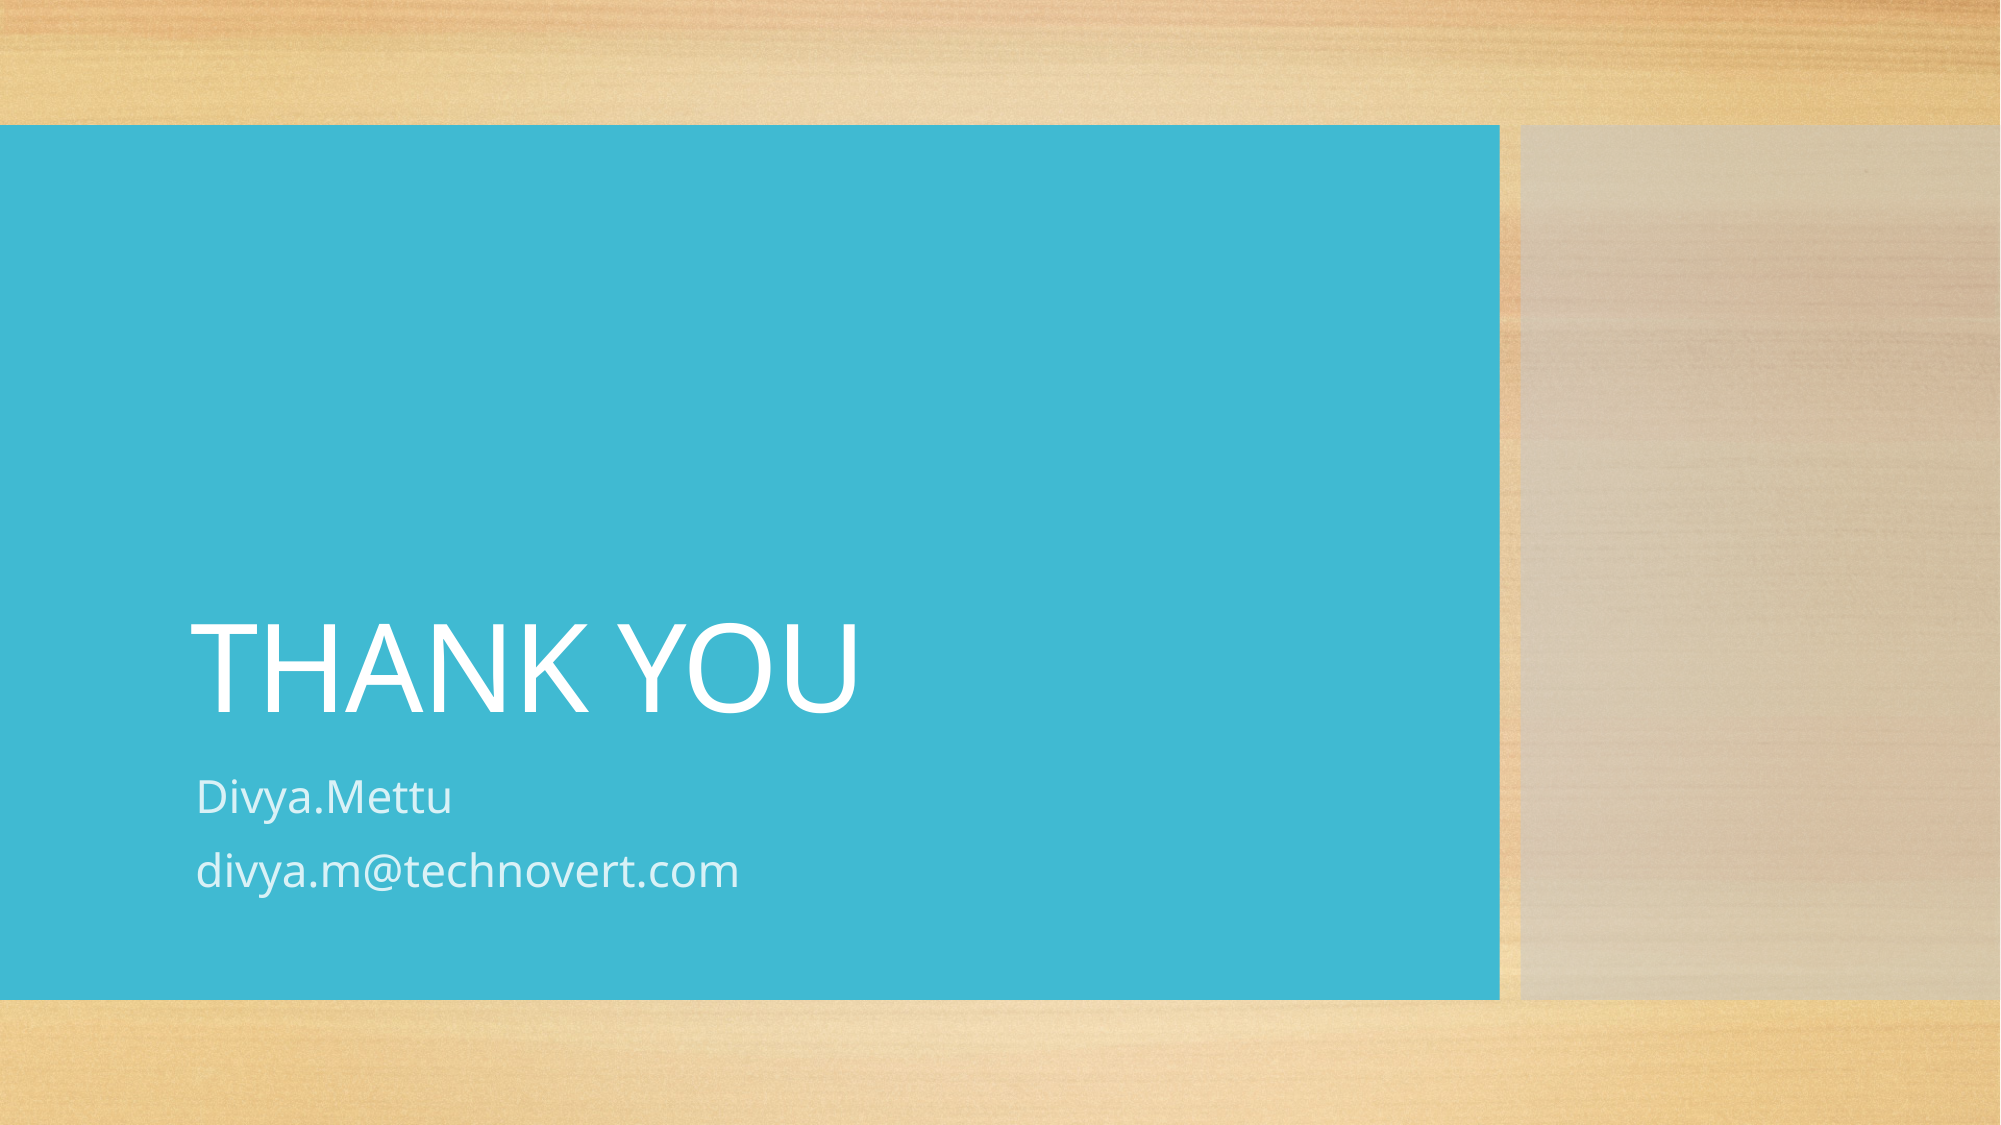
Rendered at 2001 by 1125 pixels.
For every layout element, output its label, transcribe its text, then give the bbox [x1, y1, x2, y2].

title THANK YOU [175, 213, 1376, 747]
subtitle Divya.Mettu divya.m@technovert.com [180, 766, 1381, 917]
picture [0, 0, 2001, 1125]
